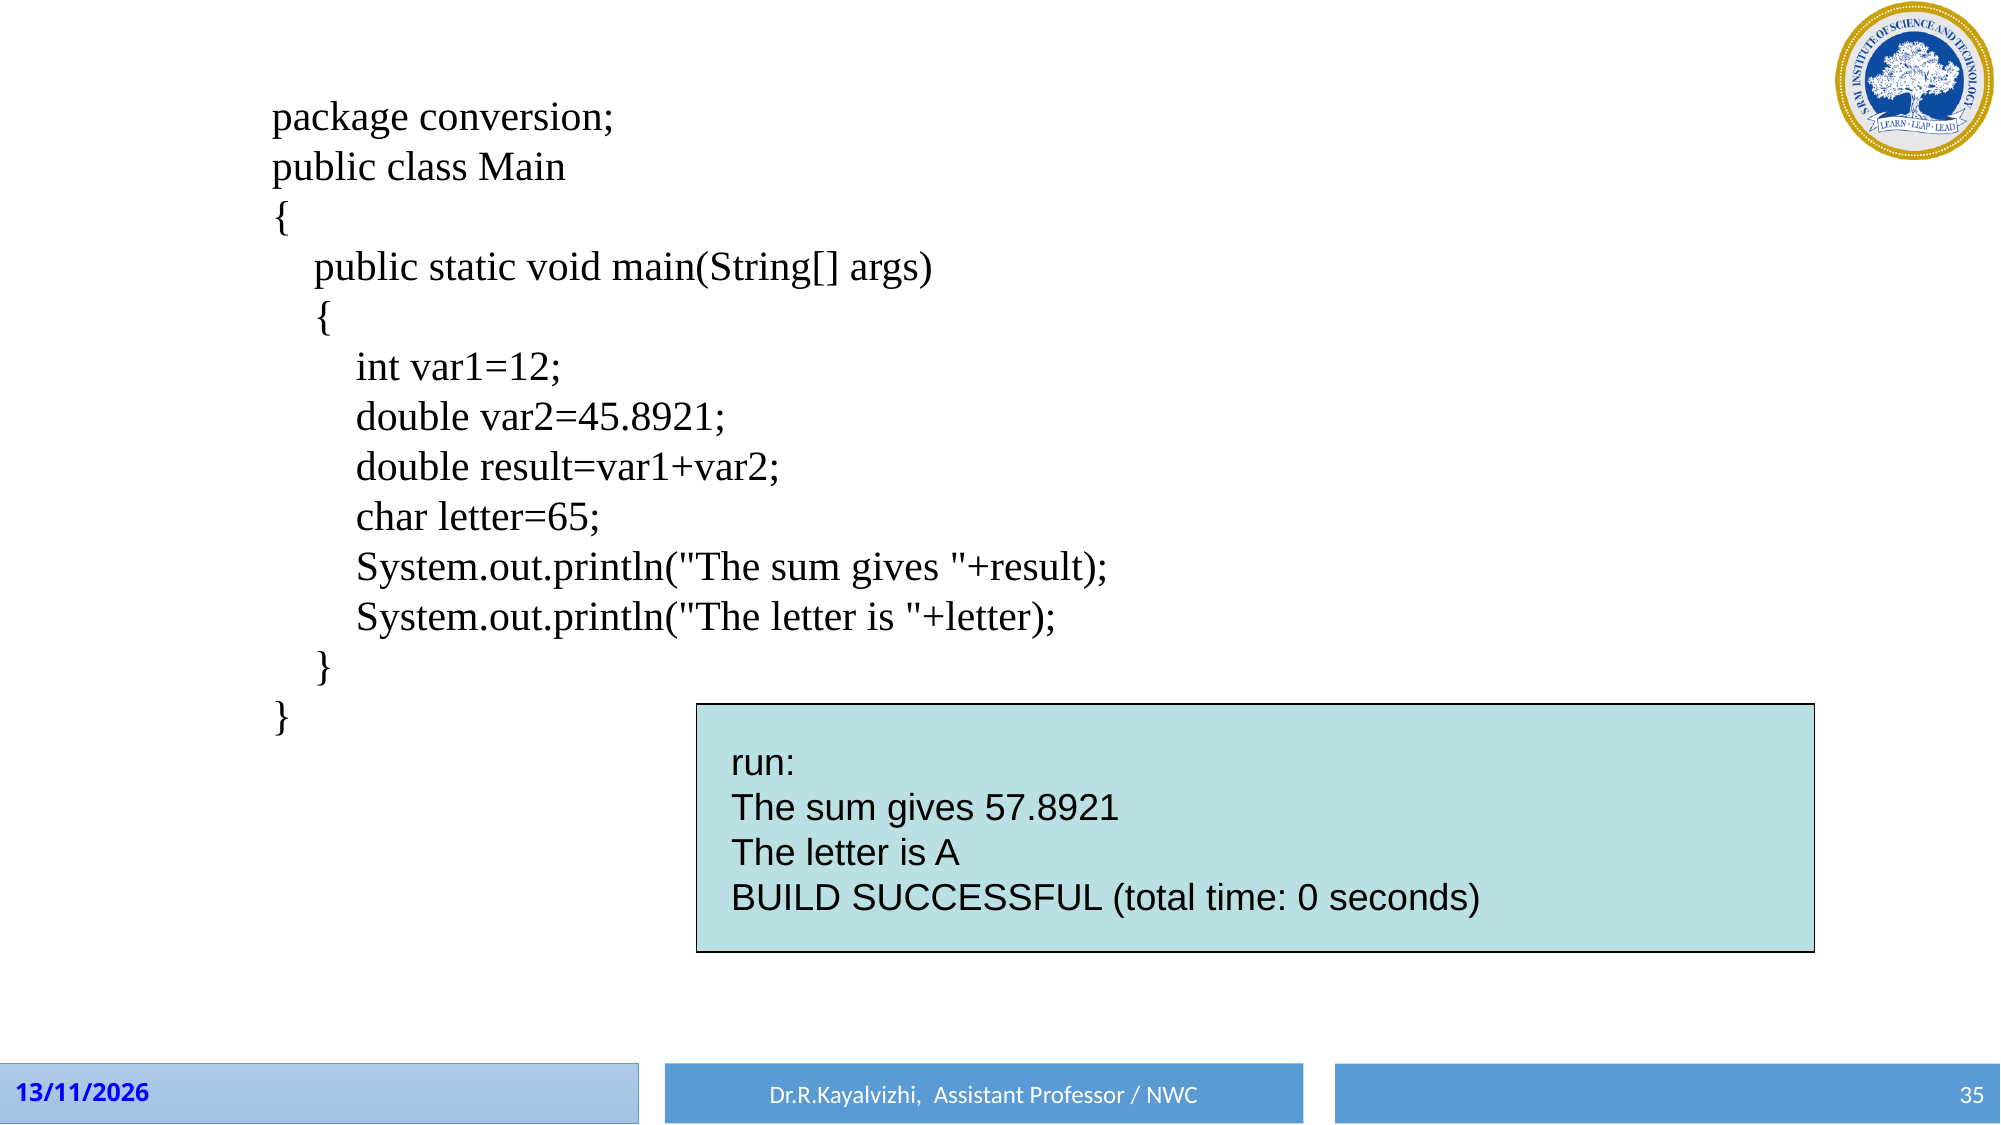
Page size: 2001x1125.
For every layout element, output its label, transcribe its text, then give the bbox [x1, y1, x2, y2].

slide_number 35 [1335, 1063, 2000, 1124]
text_box Dr.R.Kayalvizhi, Assistant Professor / NWC [664, 1063, 1304, 1124]
text_box [1125, 704, 1815, 953]
text_box run: The sum gives 57.8921 The letter is A BUILD SUCCESSFUL (total time: 0 seconds) [716, 730, 1497, 971]
text_box [696, 747, 716, 953]
text_box package conversion; public class Main { public static void main(String[] args) { int var1=12; double var2=45.8921; double result=var1+var2; char letter=65; System.out.println("The sum gives "+result); System.out.println("The letter is "+letter); } } [257, 81, 1125, 747]
text_box 10-08-2023 [0, 1063, 639, 1124]
picture [1835, 1, 1994, 160]
